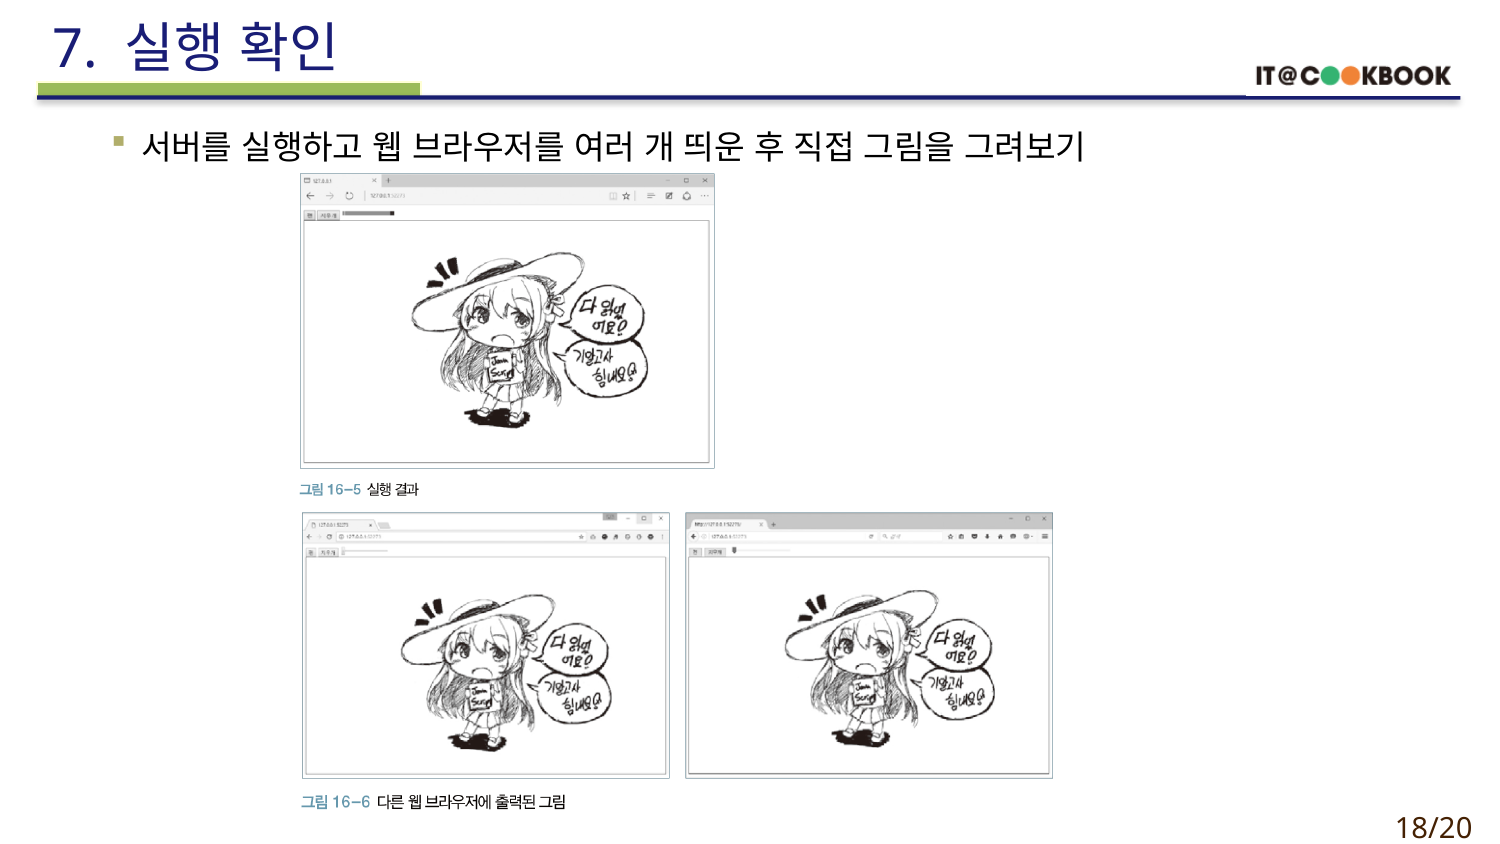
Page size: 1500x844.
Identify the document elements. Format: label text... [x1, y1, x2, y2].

picture [295, 507, 1056, 813]
title 7. 실행 확인 [37, 10, 1278, 82]
picture [295, 168, 719, 500]
picture [1246, 57, 1463, 96]
list 서버를 실행하고 웹 브라우저를 여러 개 띄운 후 직접 그림을 그려보기 [37, 114, 1463, 818]
